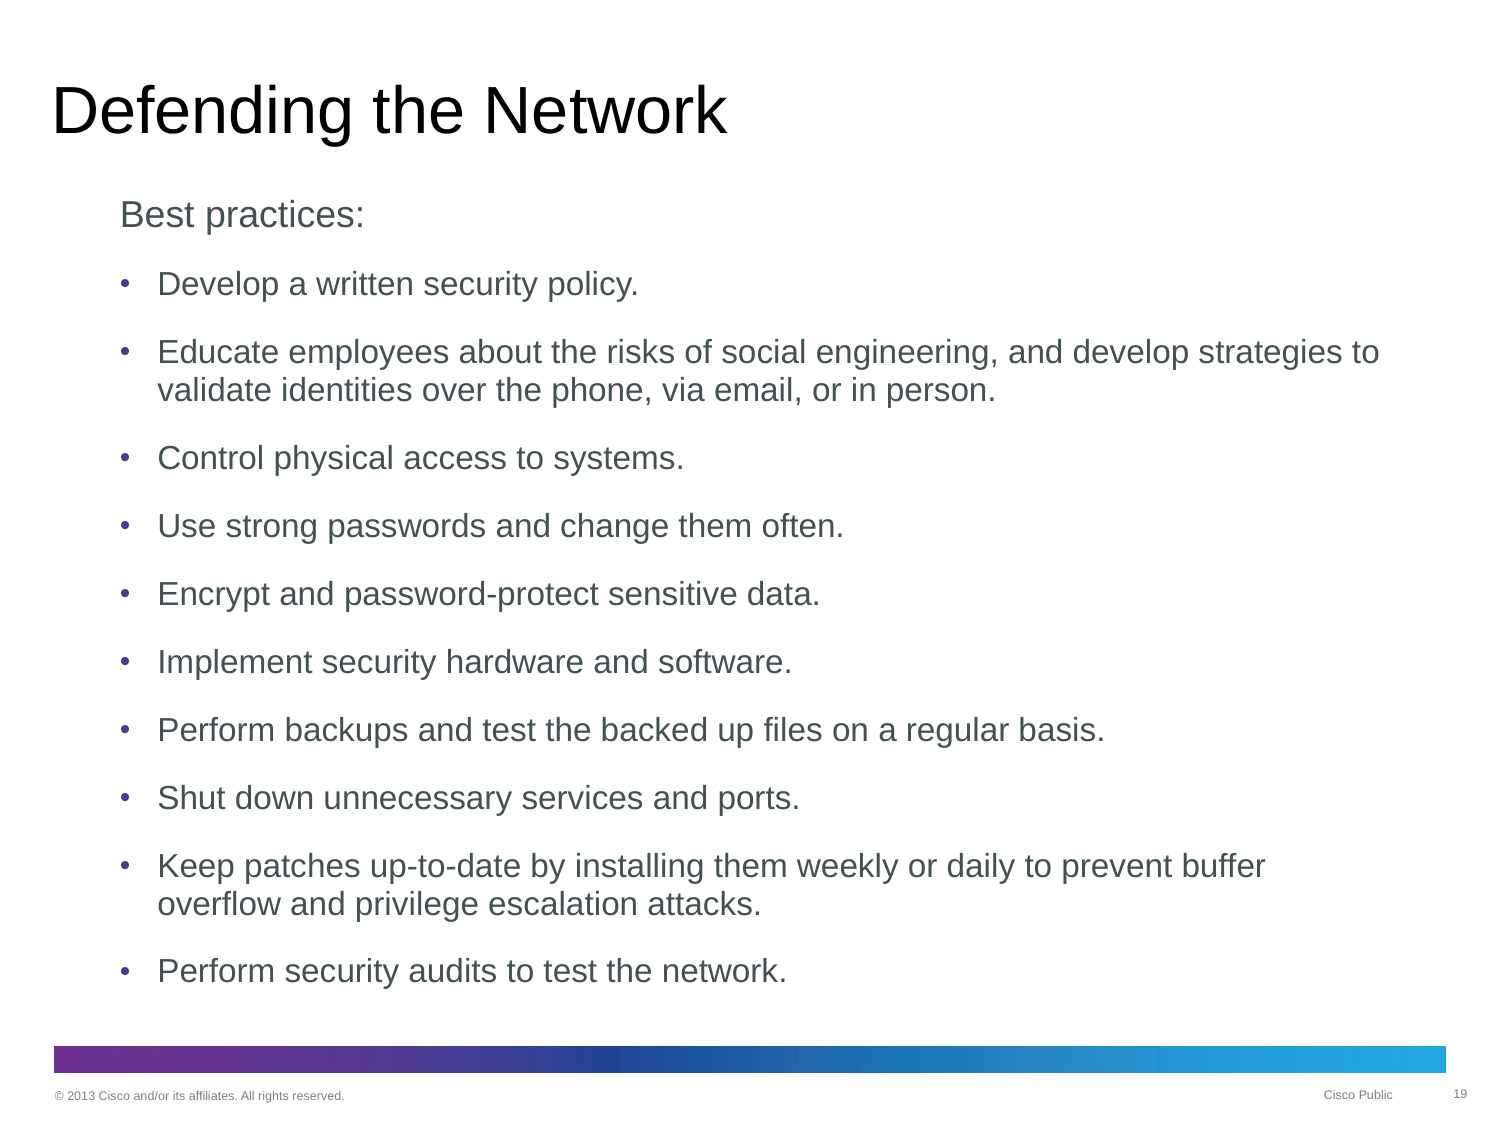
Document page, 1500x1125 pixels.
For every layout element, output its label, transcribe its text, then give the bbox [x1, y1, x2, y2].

title Defending the Network [37, 17, 1489, 155]
text_box Best practices: Develop a written security policy. Educate employees about the risks of social engineering, and develop strategies to validate identities over the phone, via email, or in person. Control physical access to systems. Use strong passwords and change them often. Encrypt and password-protect sensitive data. Implement security hardware and software. Perform backups and test the backed up files on a regular basis. Shut down unnecessary services and ports. Keep patches up-to-date by installing them weekly or daily to prevent buffer overflow and privilege escalation attacks. Perform security audits to test the network. [104, 185, 1404, 1005]
picture [54, 1046, 1446, 1073]
